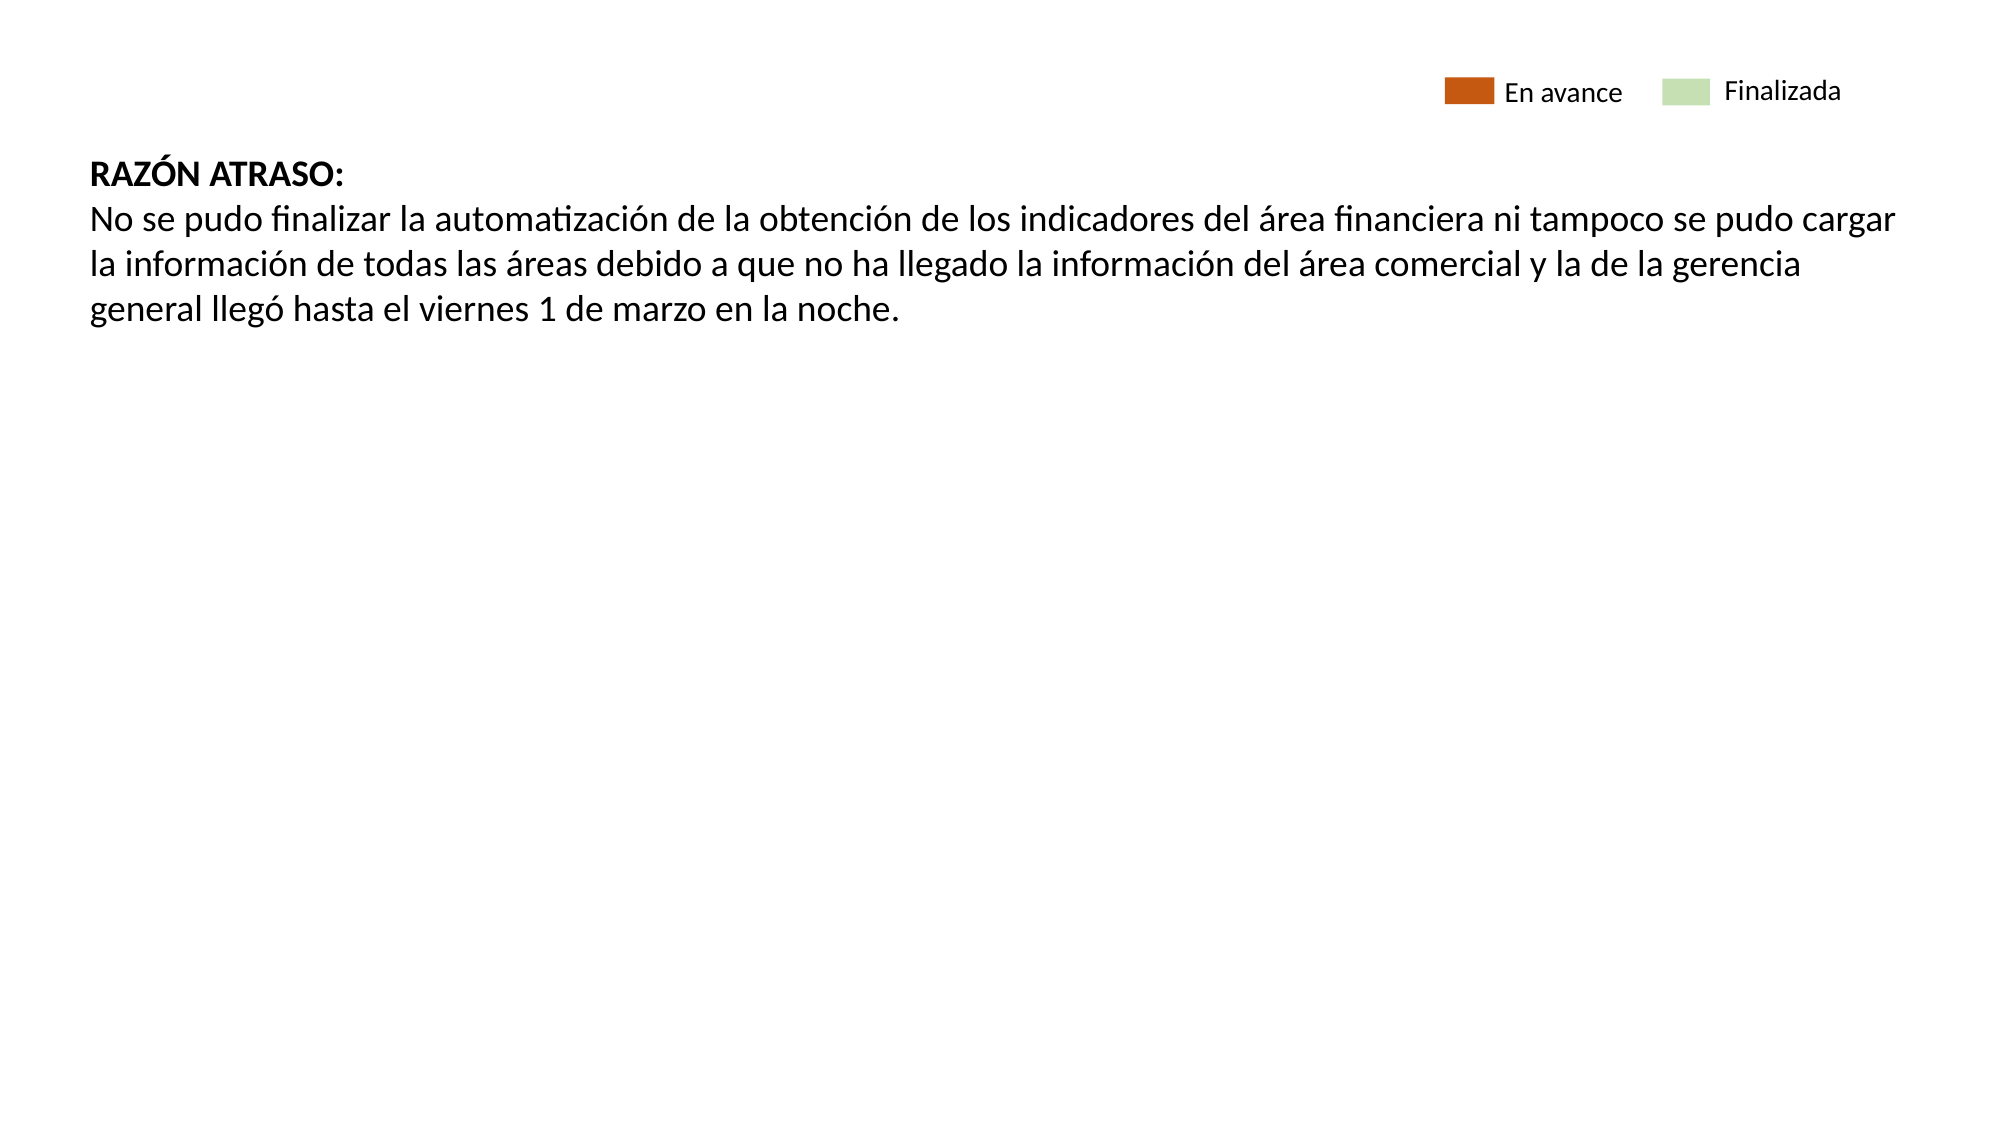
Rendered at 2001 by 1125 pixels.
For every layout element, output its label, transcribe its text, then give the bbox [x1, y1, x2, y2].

text_box En avance [1489, 65, 1640, 116]
text_box [1444, 76, 1489, 105]
text_box RAZÓN ATRASO: No se pudo finalizar la automatización de la obtención de los indicadores del área financiera ni tampoco se pudo cargar la información de todas las áreas debido a que no ha llegado la información del área comercial y la de la gerencia general llegó hasta el viernes 1 de marzo en la noche. [74, 141, 1914, 336]
text_box Finalizada [1709, 63, 1863, 114]
text_box [1661, 78, 1709, 106]
